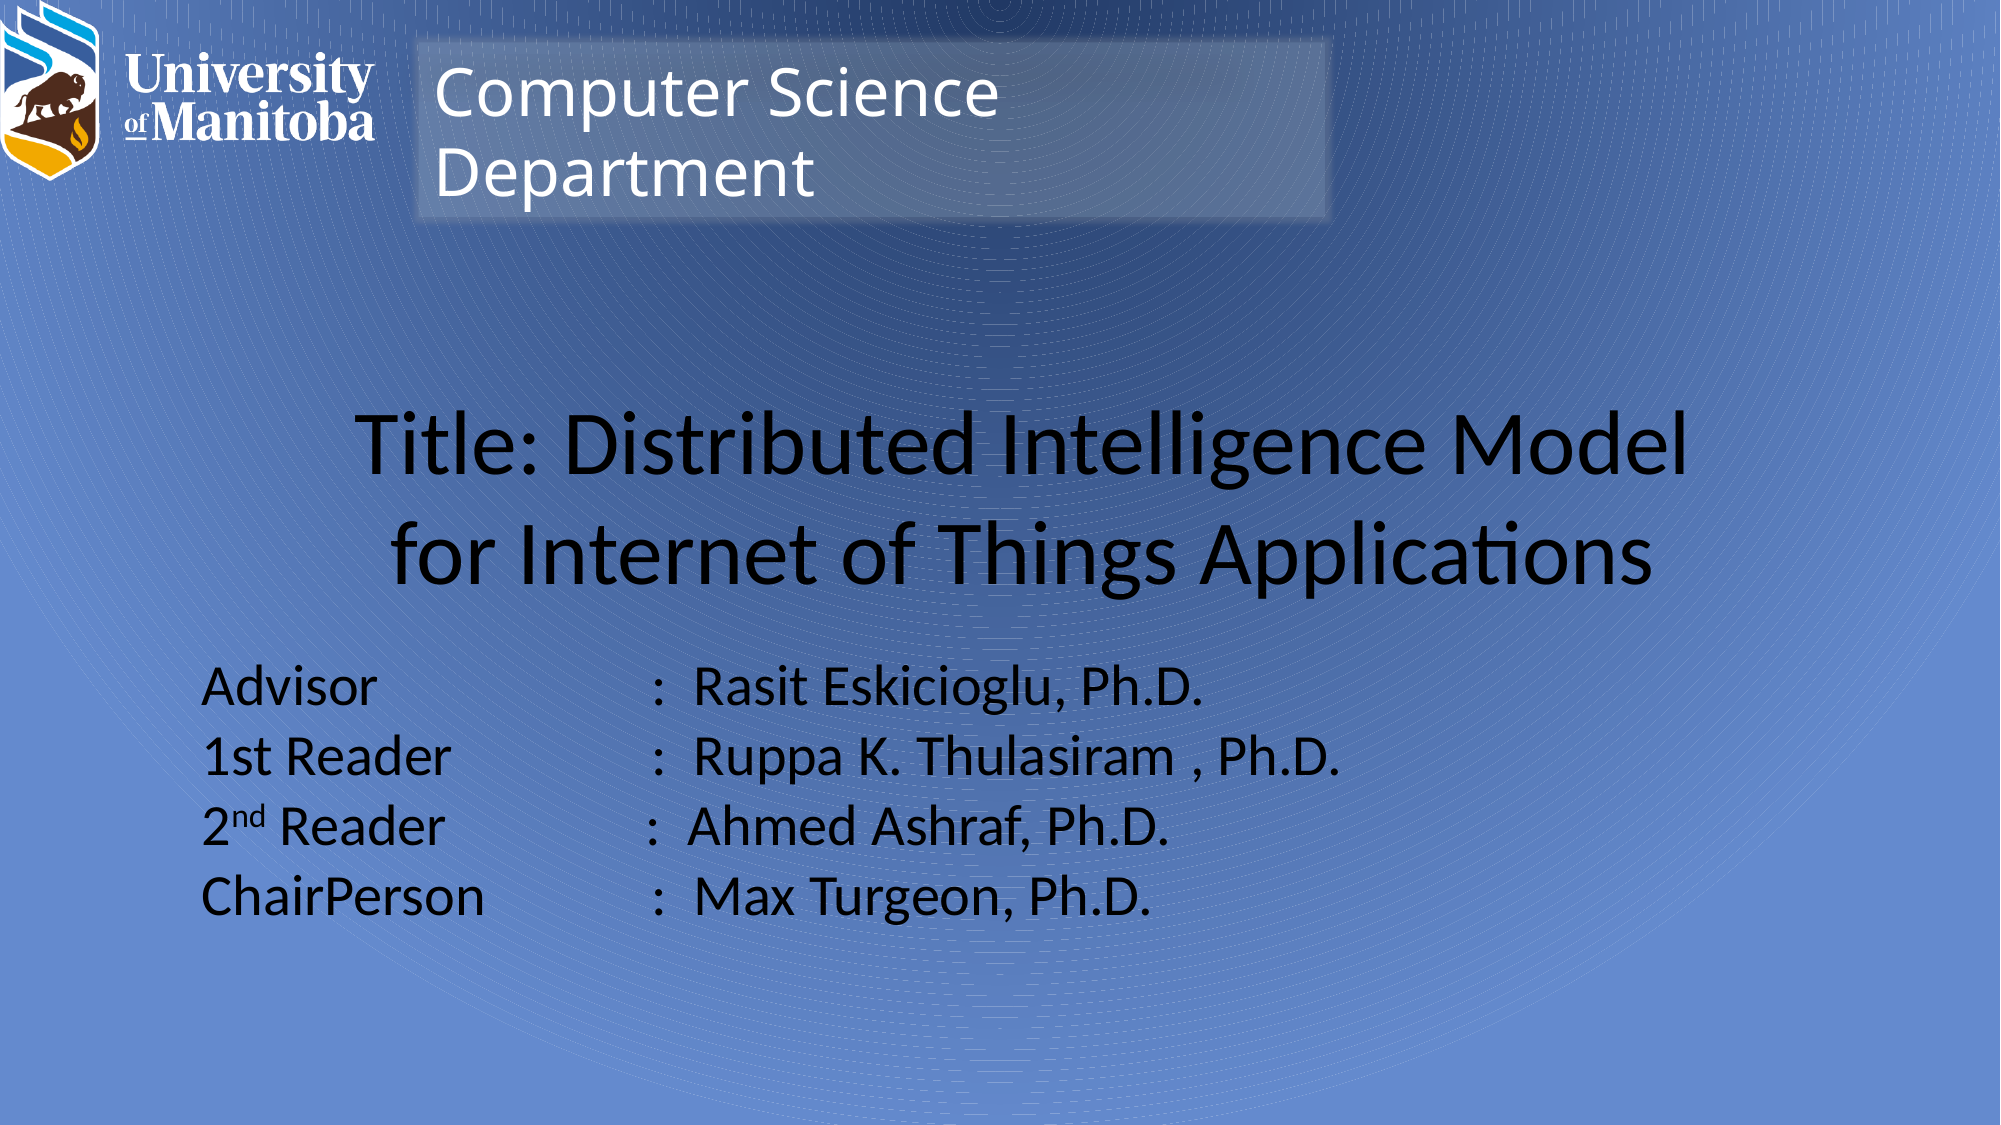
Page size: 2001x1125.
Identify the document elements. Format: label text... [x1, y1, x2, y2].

text_box Advisor : Rasit Eskicioglu, Ph.D. 1st Reader : Ruppa K. Thulasiram , Ph.D. 2nd Reader : Ahmed Ashraf, Ph.D. ChairPerson : Max Turgeon, Ph.D. [186, 639, 1813, 935]
text_box Title: Distributed Intelligence Model for Internet of Things Applications [304, 375, 1744, 611]
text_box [0, 0, 1325, 181]
